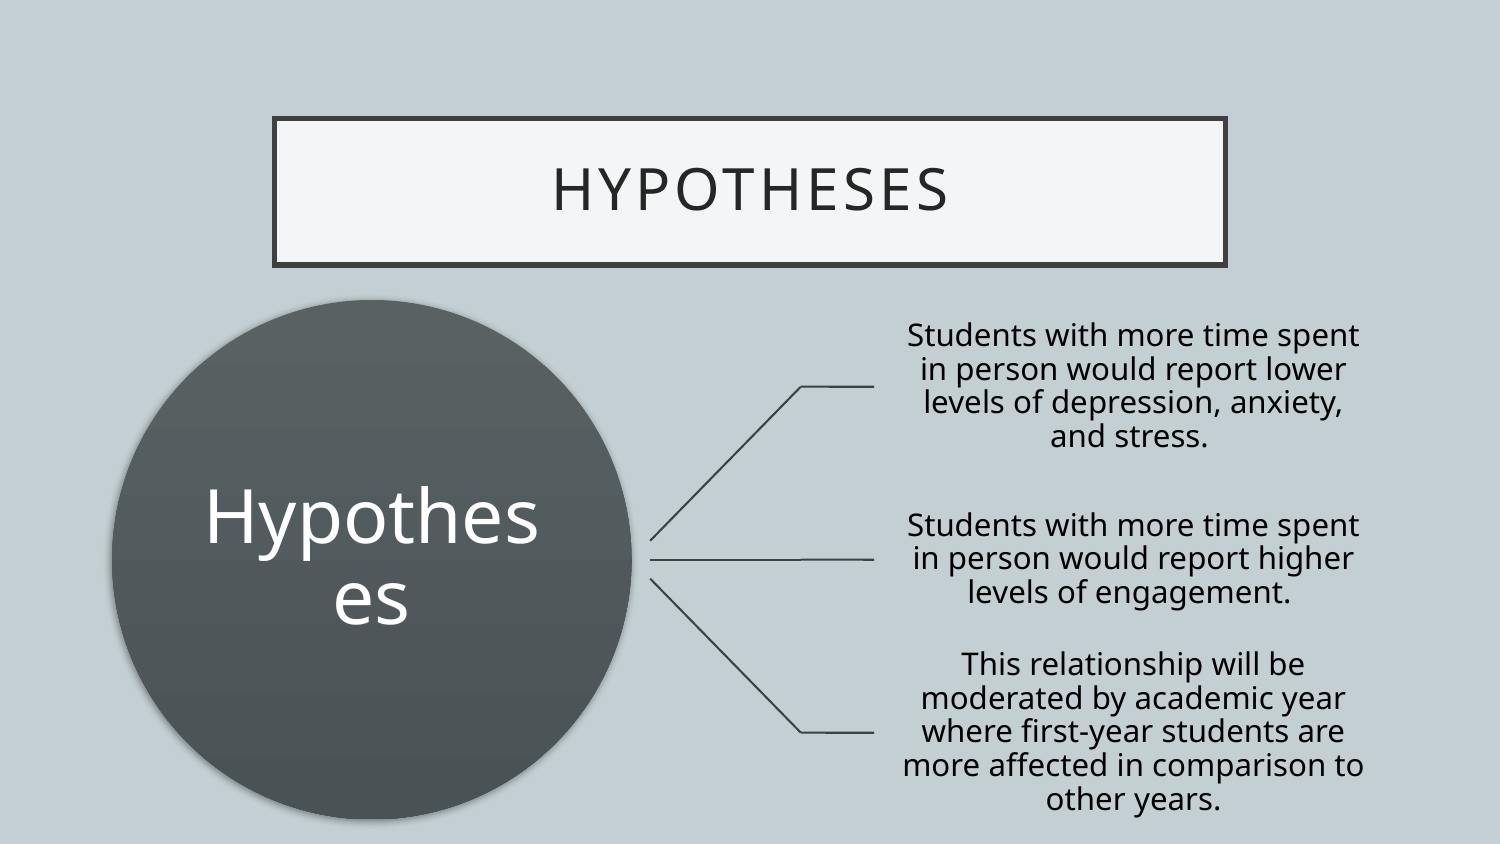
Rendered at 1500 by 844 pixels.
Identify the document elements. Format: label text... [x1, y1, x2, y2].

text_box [58, 299, 1448, 820]
title Hypotheses [272, 116, 1228, 268]
